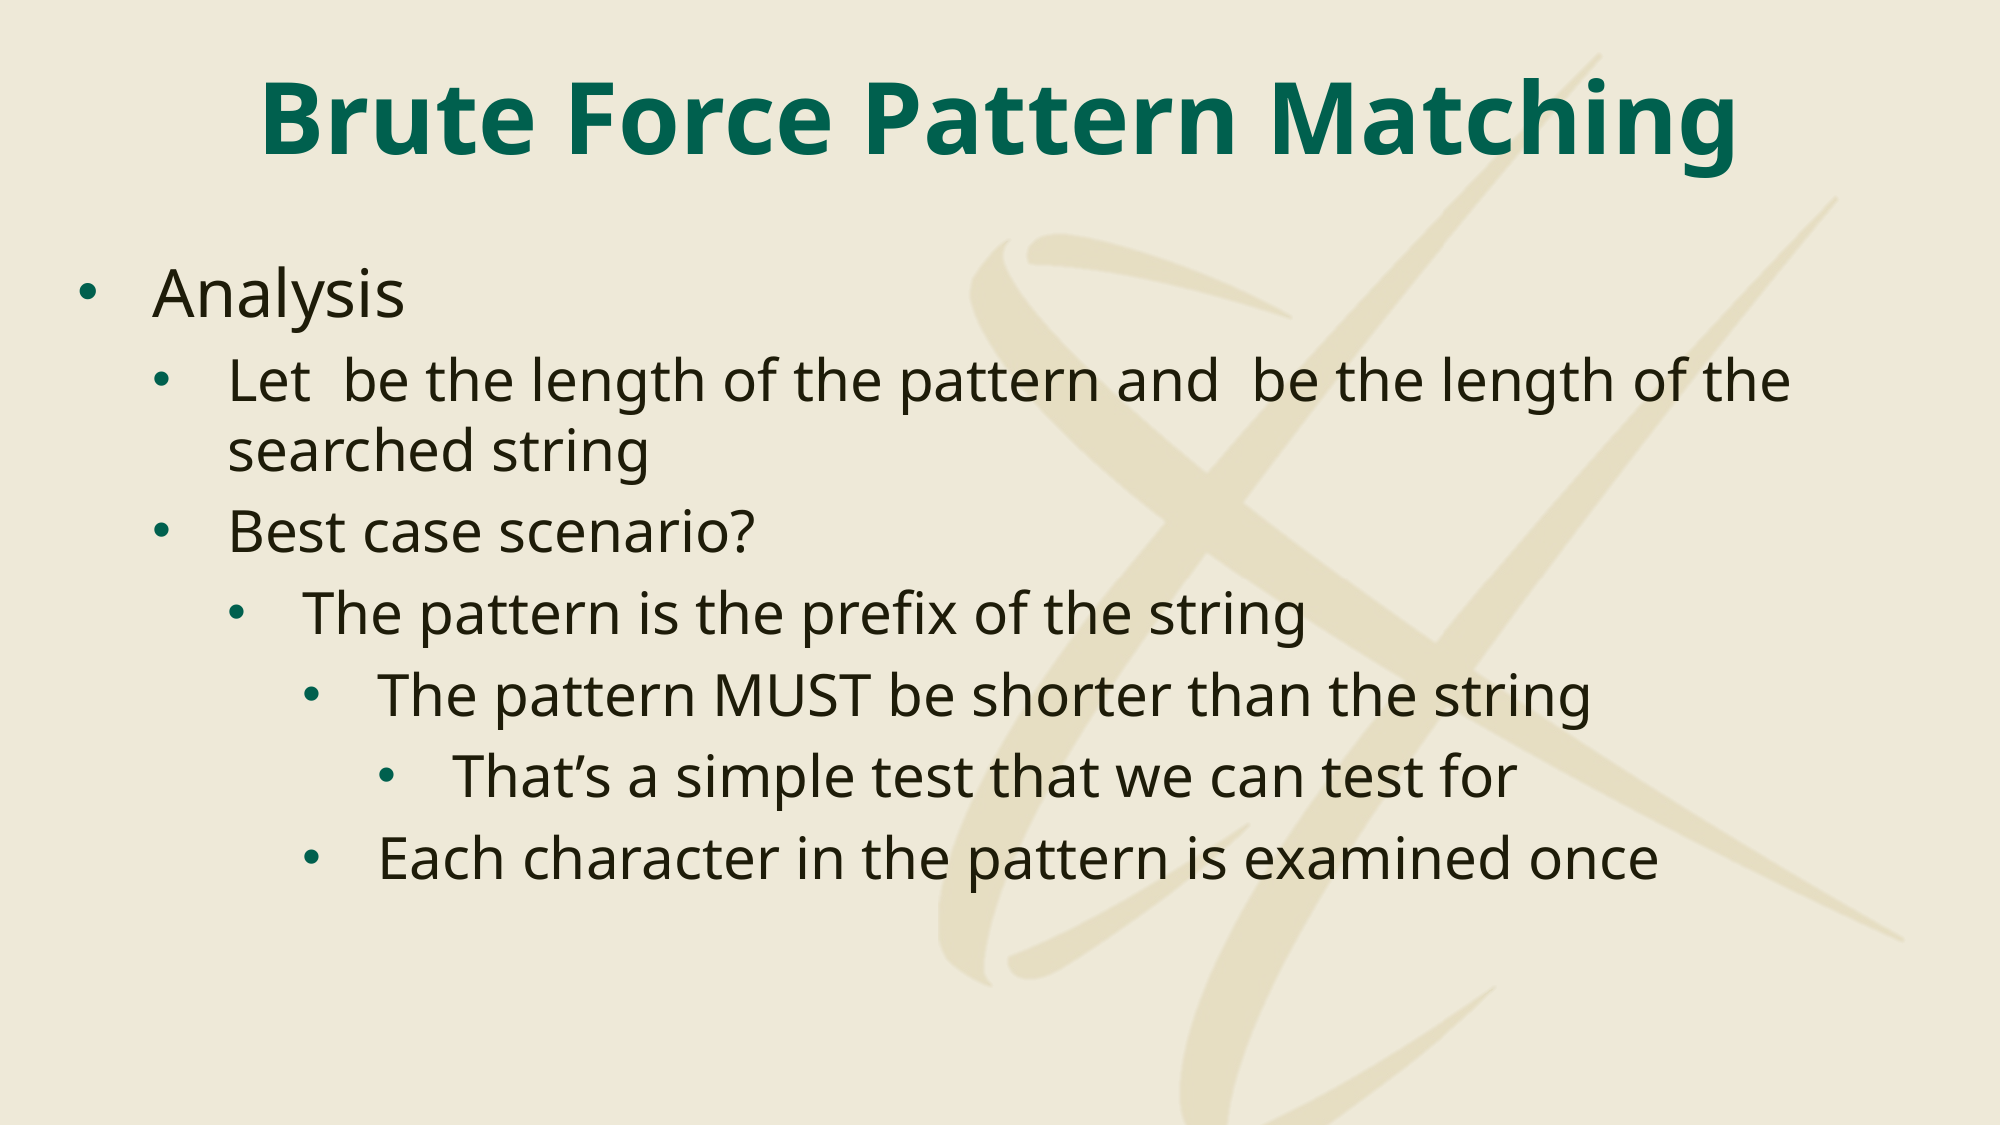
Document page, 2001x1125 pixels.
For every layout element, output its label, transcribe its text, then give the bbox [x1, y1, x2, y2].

picture [938, 0, 1949, 1125]
title Brute Force Pattern Matching [51, 0, 938, 244]
